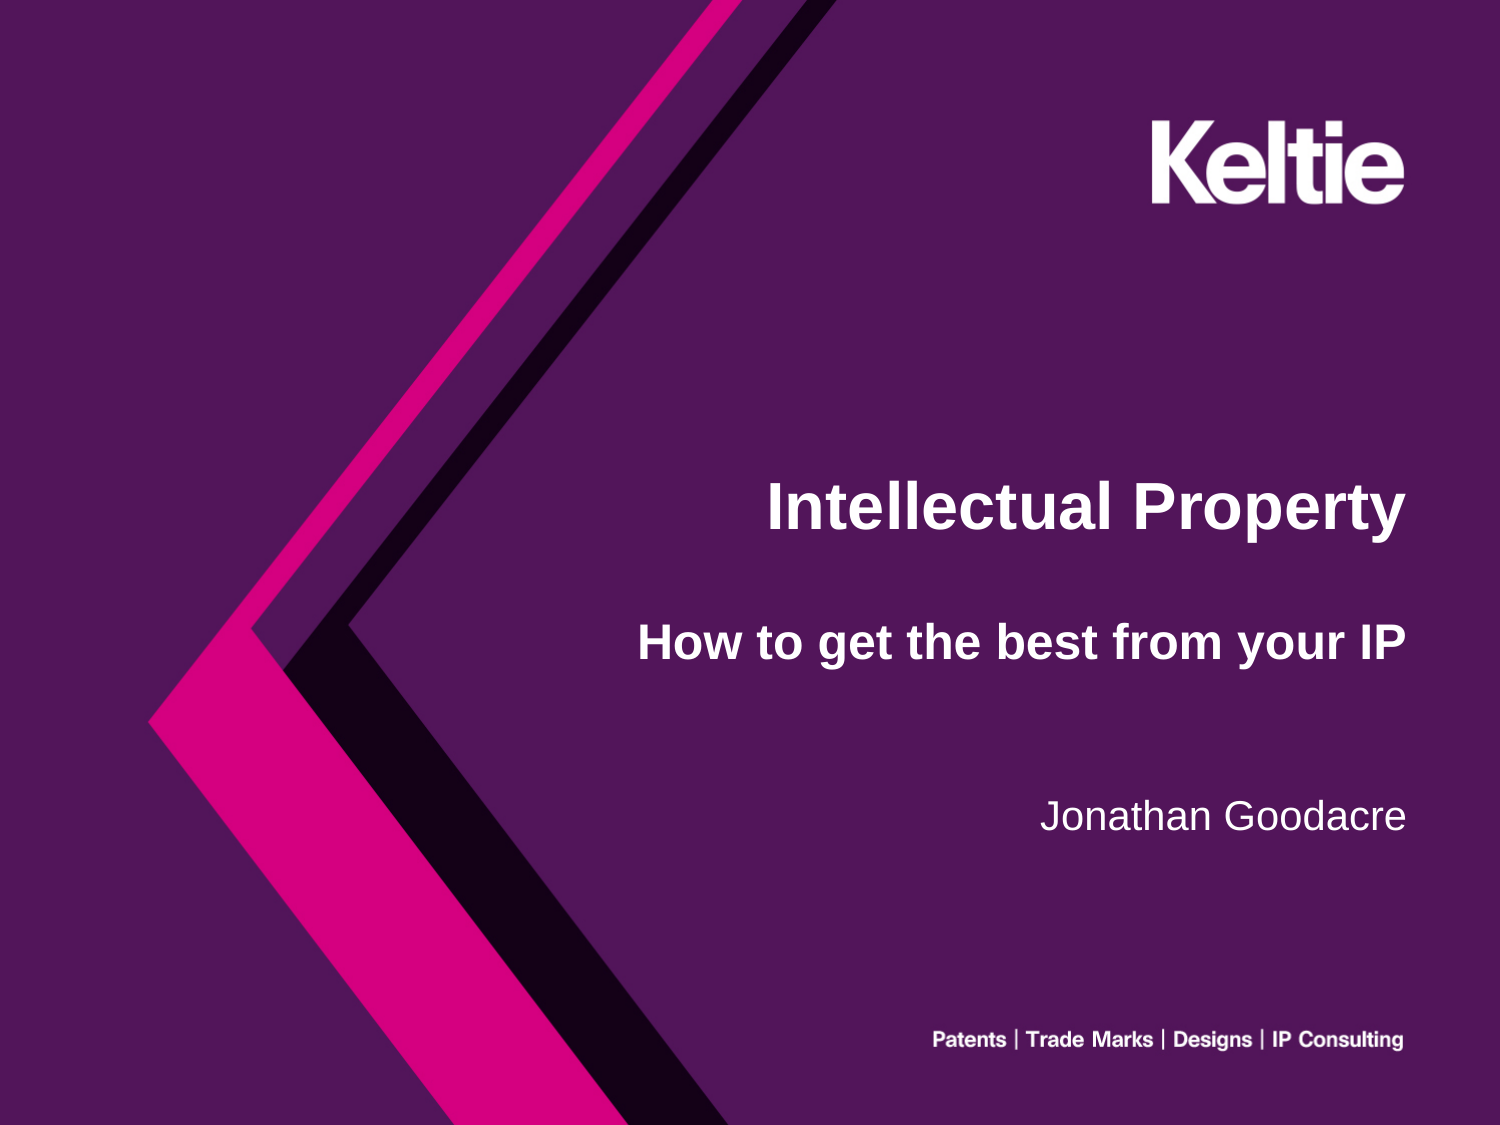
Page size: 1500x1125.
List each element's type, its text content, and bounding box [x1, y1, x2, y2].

picture [0, 0, 1500, 1125]
list Jonathan Goodacre [432, 787, 1423, 995]
title Intellectual Property How to get the best from your IP [432, 464, 1423, 554]
